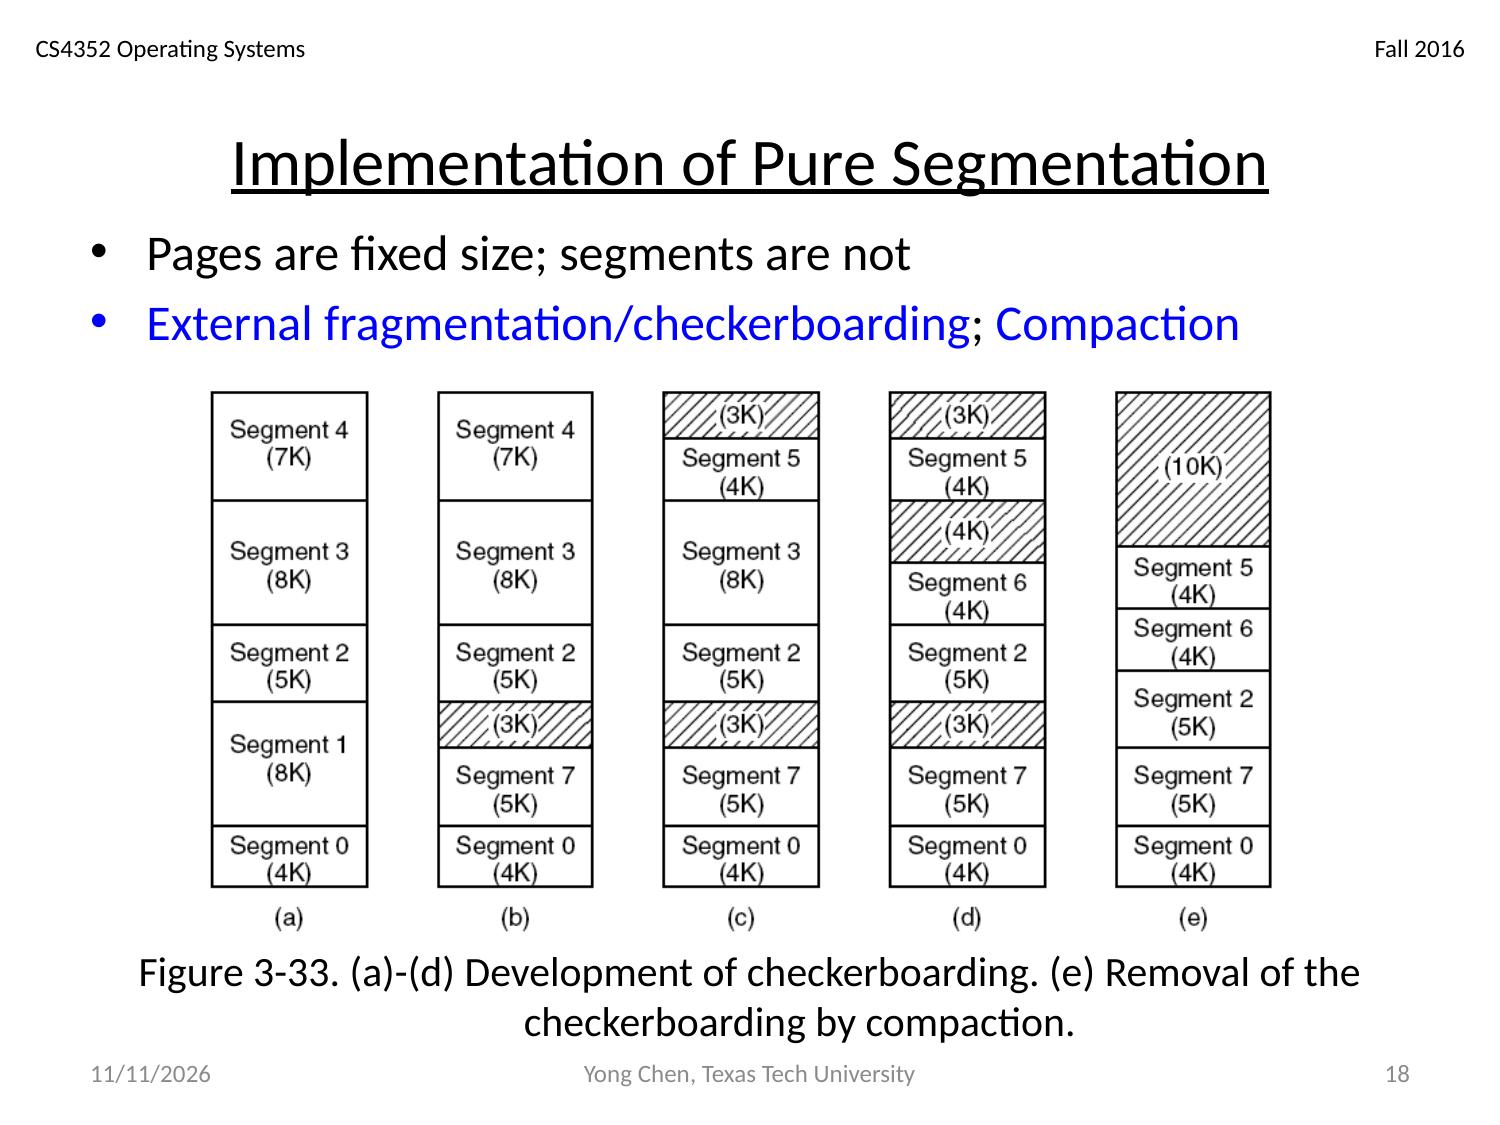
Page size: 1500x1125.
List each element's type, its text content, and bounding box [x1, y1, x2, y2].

picture [183, 363, 1298, 955]
footer Yong Chen, Texas Tech University [512, 1075, 988, 1103]
text_box Figure 3-33. (a)-(d) Development of checkerboarding. (e) Removal of the checkerboarding by compaction. [0, 937, 1500, 1075]
slide_number 18 [1074, 1075, 1425, 1103]
list Pages are fixed size; segments are not External fragmentation/checkerboarding; Compaction [75, 213, 1425, 937]
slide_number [75, 1075, 425, 1103]
title Implementation of Pure Segmentation [75, 110, 1425, 213]
